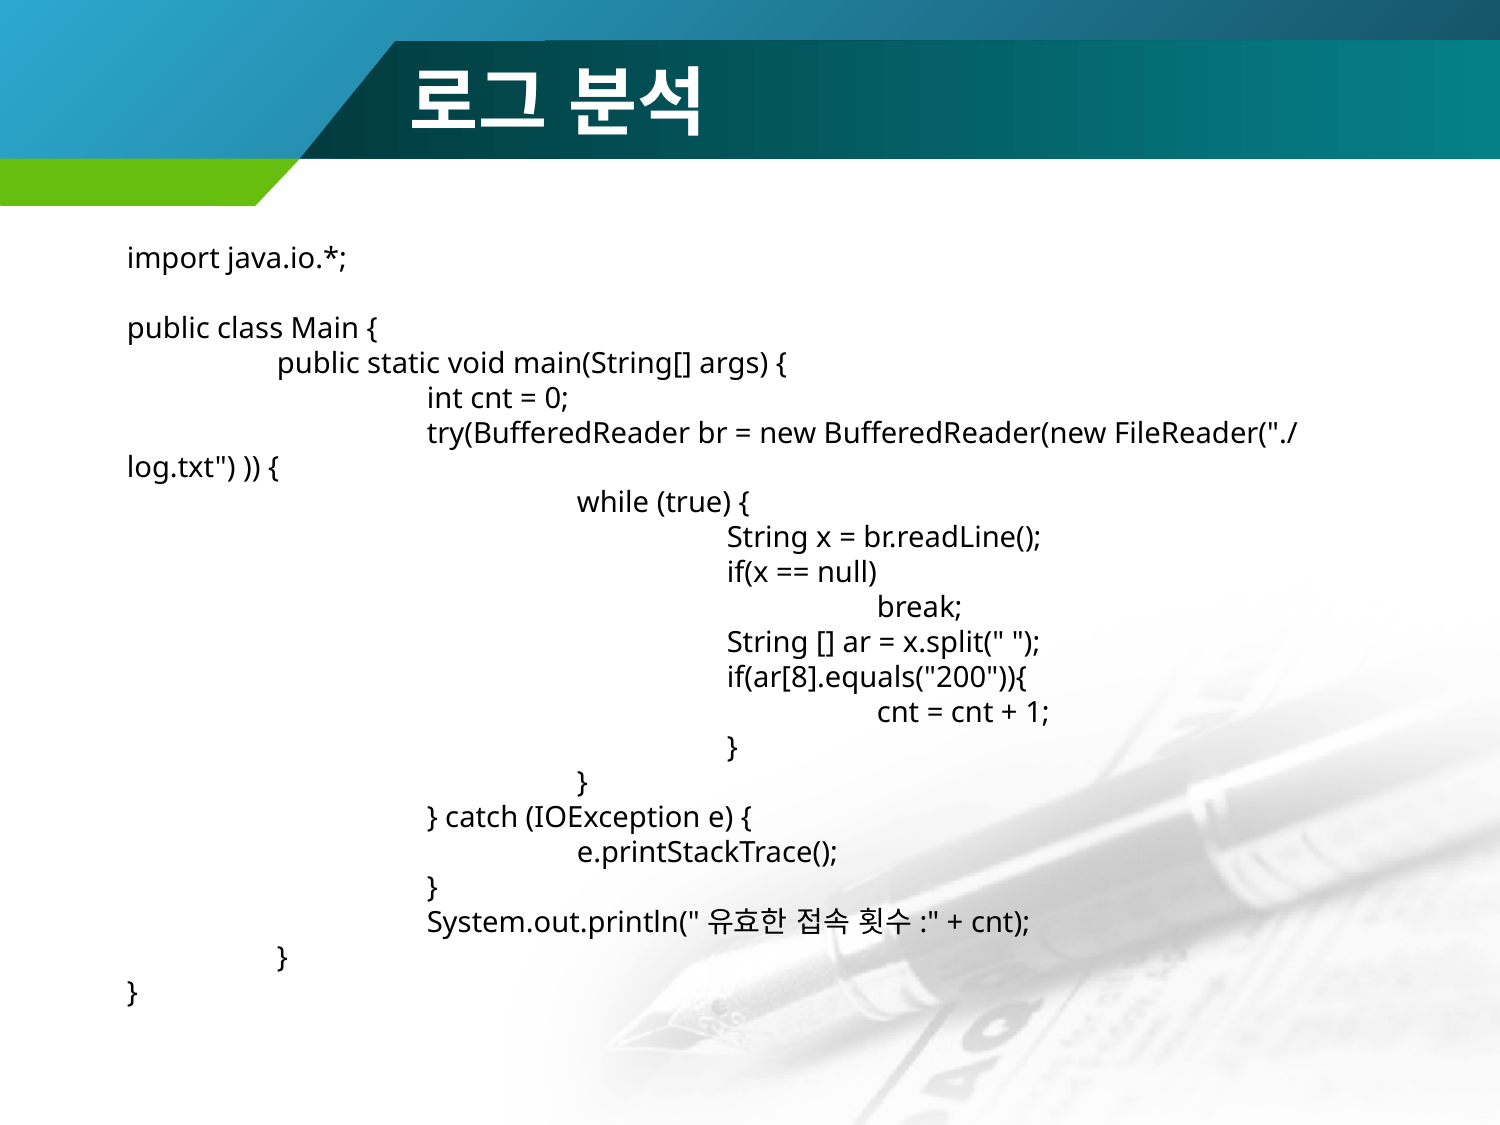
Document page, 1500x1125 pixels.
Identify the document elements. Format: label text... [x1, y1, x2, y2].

title 로그 분석 [394, 36, 1433, 163]
picture [490, 448, 1500, 1125]
text_box import java.io.*; public class Main { public static void main(String[] args) { int cnt = 0; try(BufferedReader br = new BufferedReader(new FileReader("./log.txt") )) { while (true) { String x = br.readLine(); if(x == null) break; String [] ar = x.split(" "); if(ar[8].equals("200")){ cnt = cnt + 1; } } } catch (IOException e) { e.printStackTrace(); } System.out.println("유효한 접속 횟수:" + cnt); } } [112, 231, 1400, 1051]
